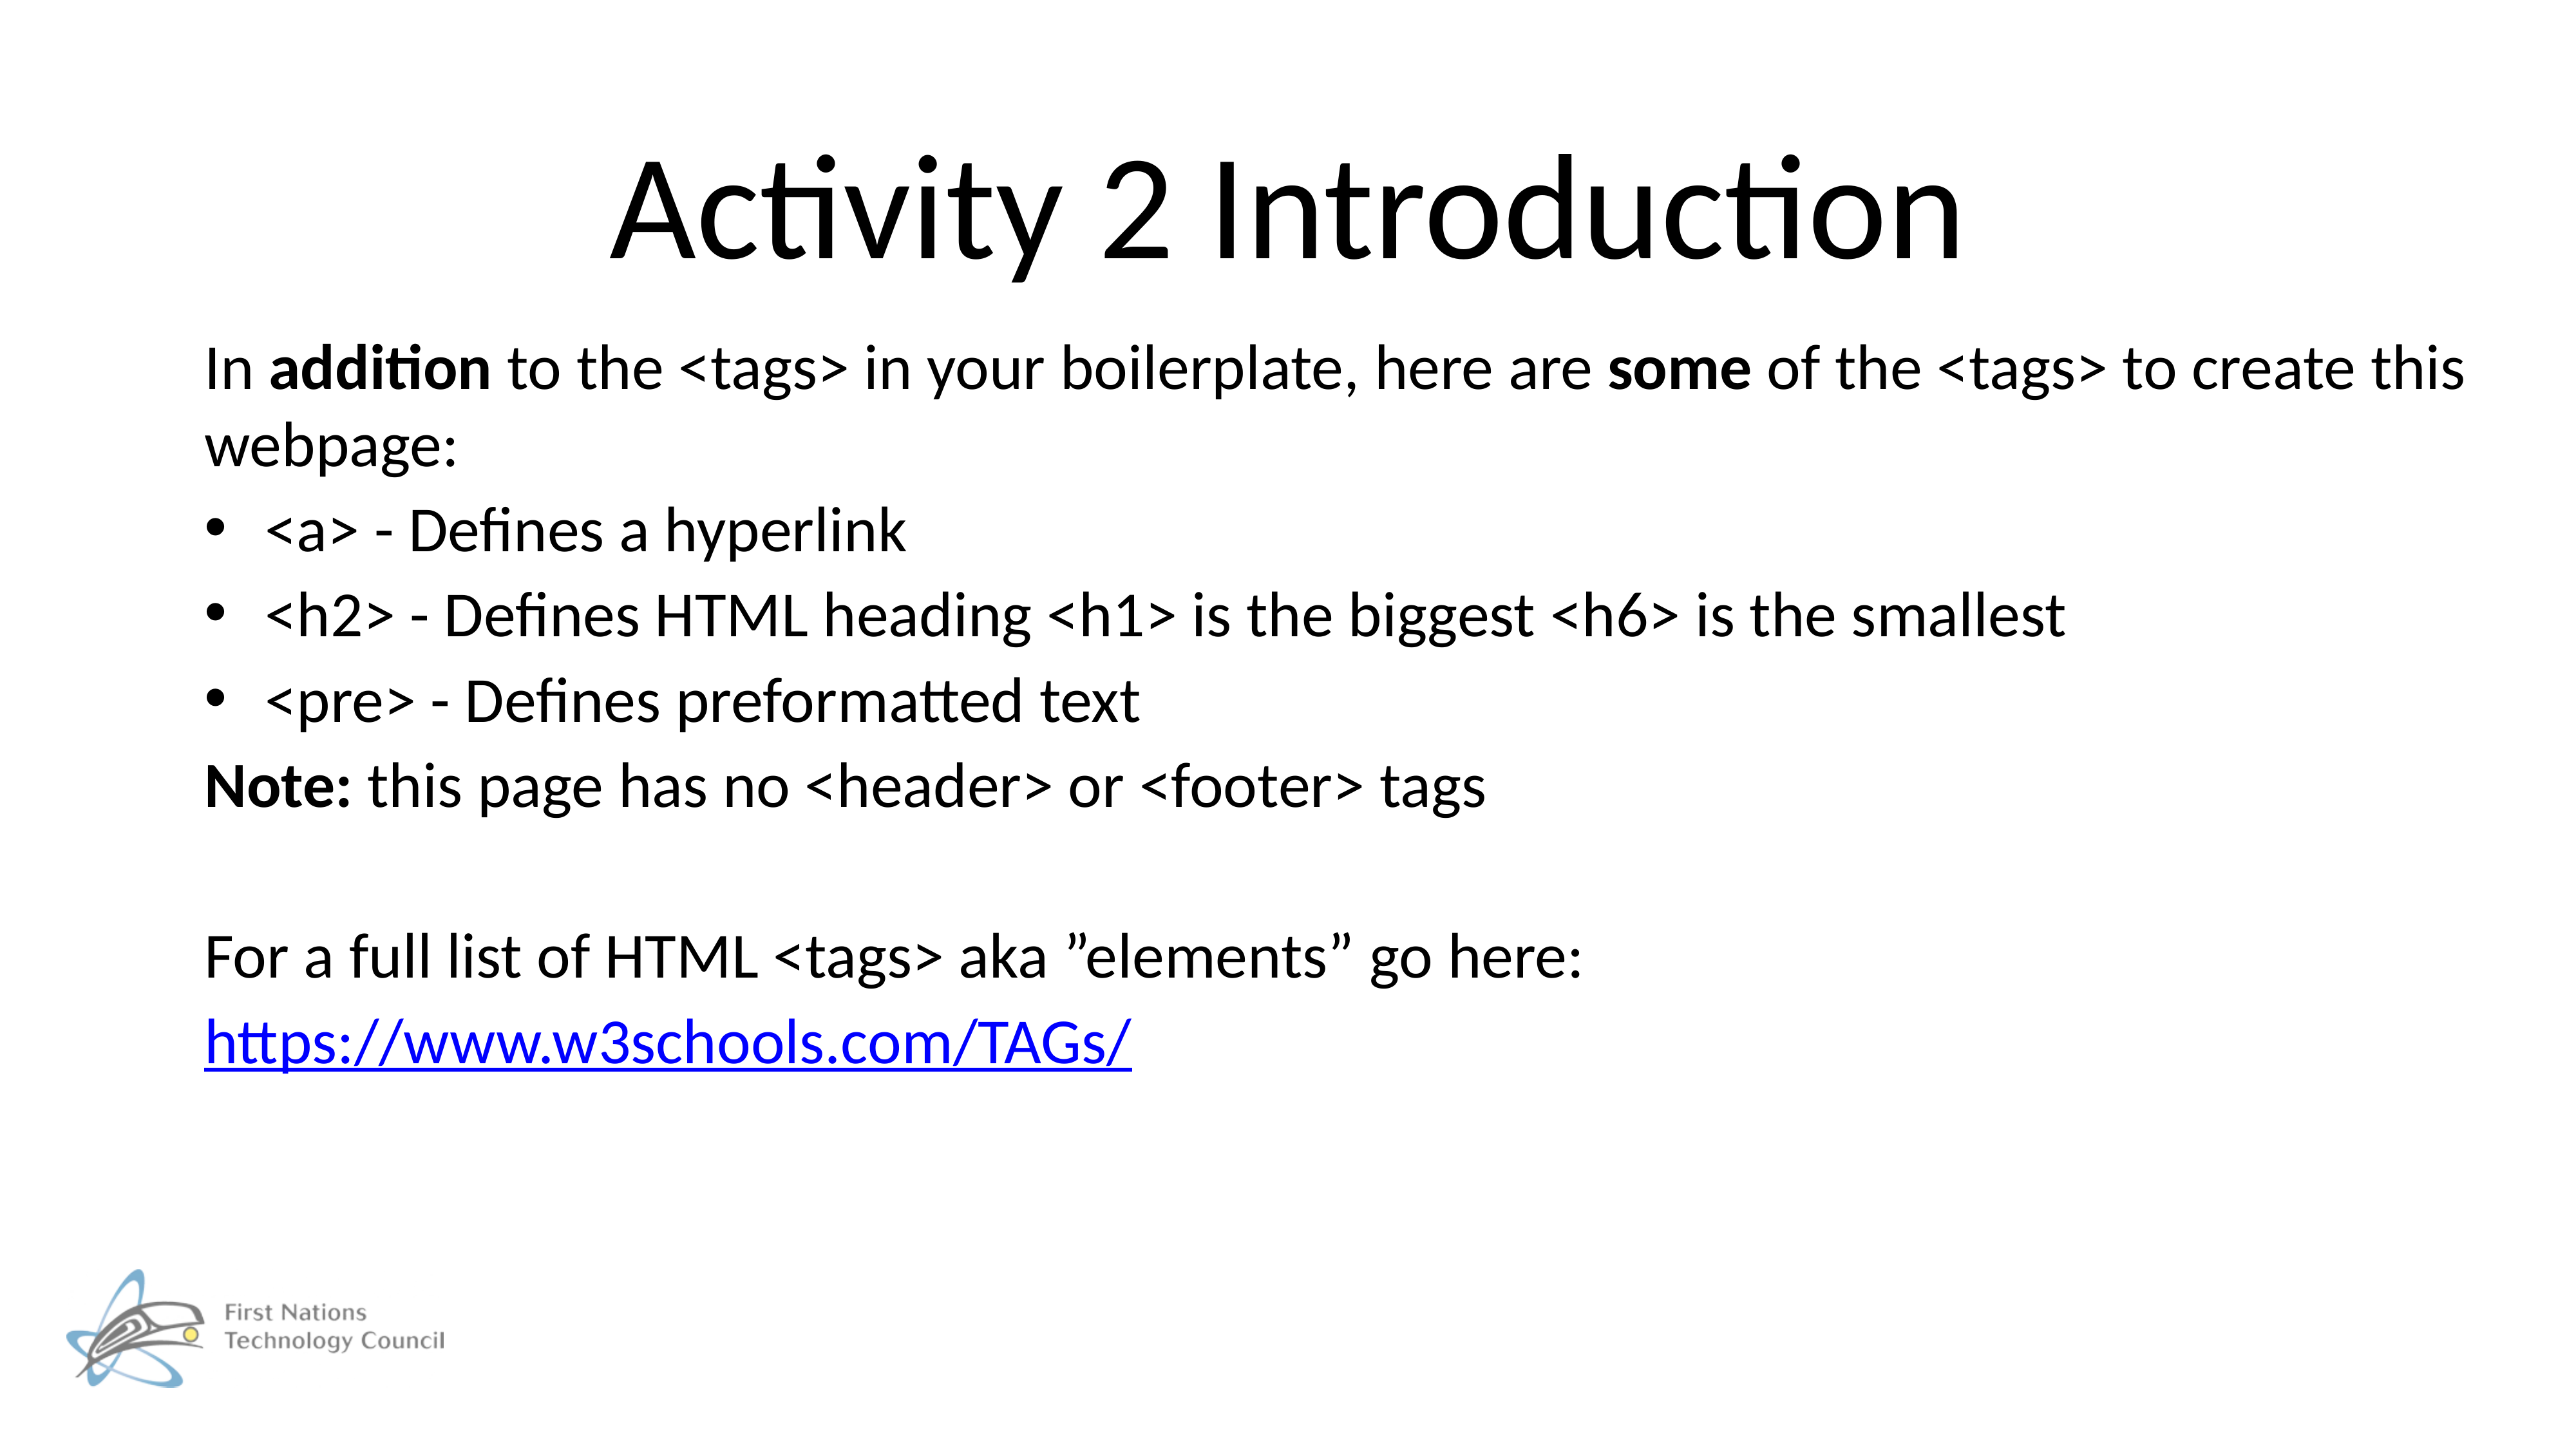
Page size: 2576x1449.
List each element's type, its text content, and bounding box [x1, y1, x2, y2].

list In addition to the <tags> in your boilerplate, here are some of the <tags> to create this webpage: <a> - Defines a hyperlink <h2> - Defines HTML heading <h1> is the biggest <h6> is the smallest <pre> - Defines preformatted text Note: this page has no <header> or <footer> tags For a full list of HTML <tags> aka ”elements” go here: https://www.w3schools.com/TAGs/ [198, 319, 2494, 1247]
title Activity 2 Introduction [178, 77, 2398, 320]
